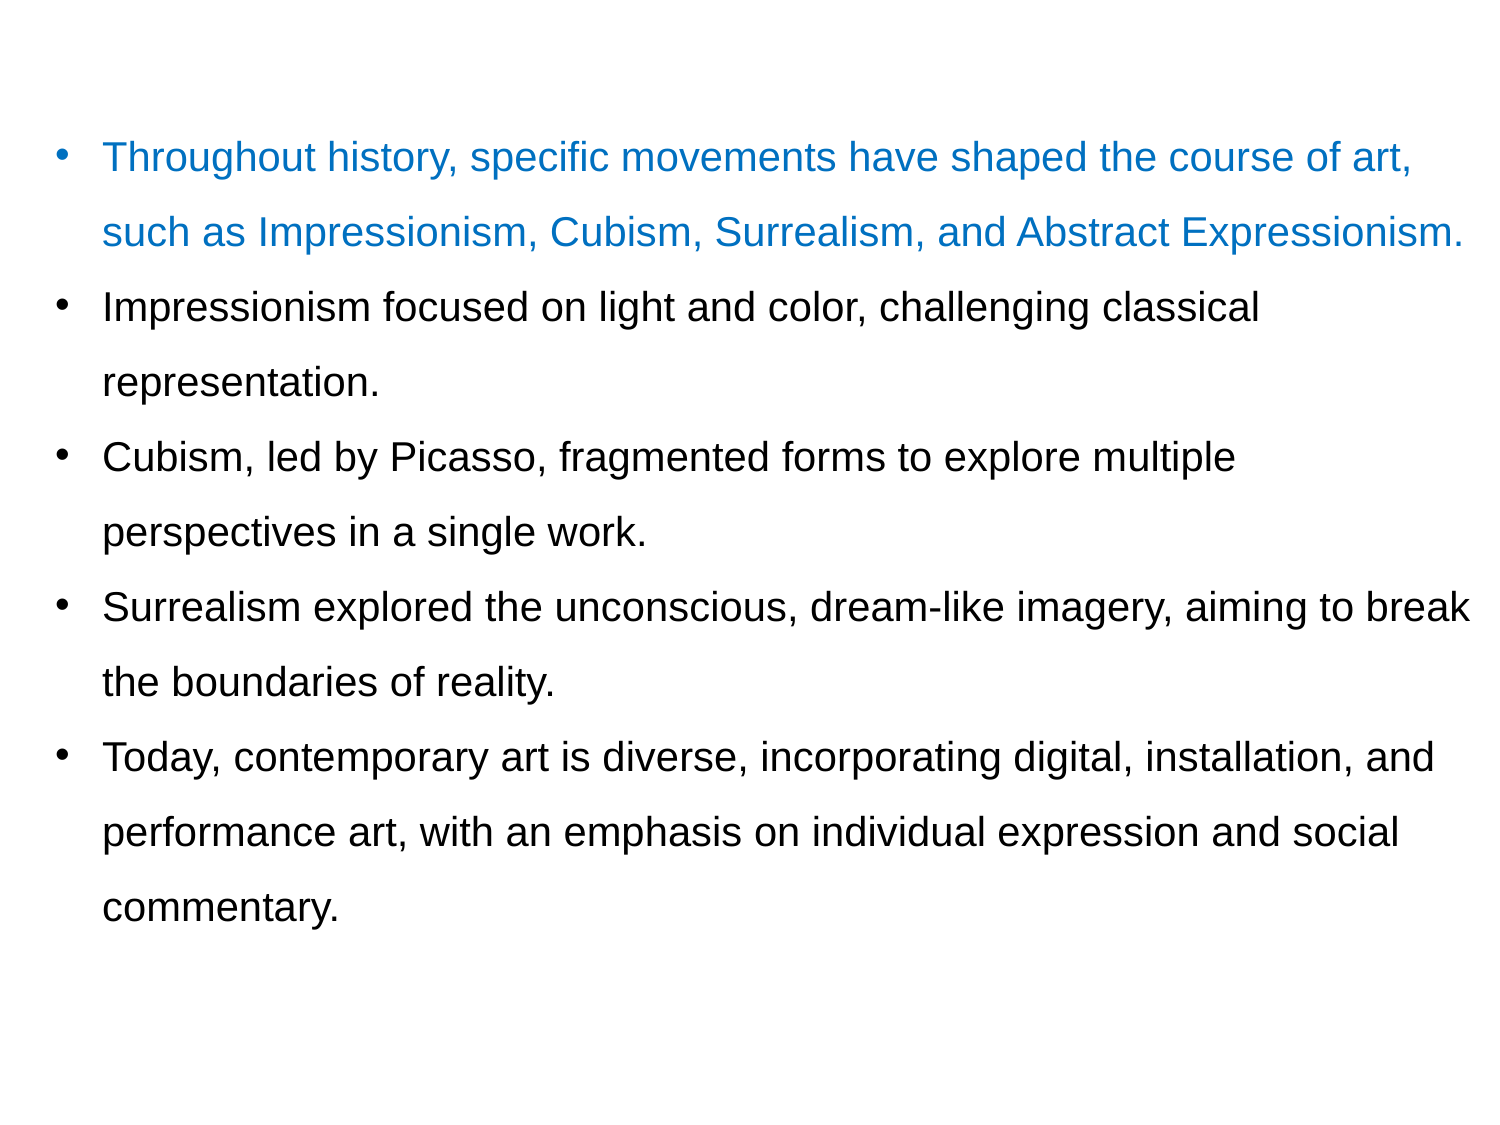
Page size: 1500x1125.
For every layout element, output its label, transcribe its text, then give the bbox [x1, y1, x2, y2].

text_box Throughout history, specific movements have shaped the course of art, such as Impressionism, Cubism, Surrealism, and Abstract Expressionism. Impressionism focused on light and color, challenging classical representation. Cubism, led by Picasso, fragmented forms to explore multiple perspectives in a single work. Surrealism explored the unconscious, dream-like imagery, aiming to break the boundaries of reality. Today, contemporary art is diverse, incorporating digital, installation, and performance art, with an emphasis on individual expression and social commentary. [40, 96, 1490, 937]
